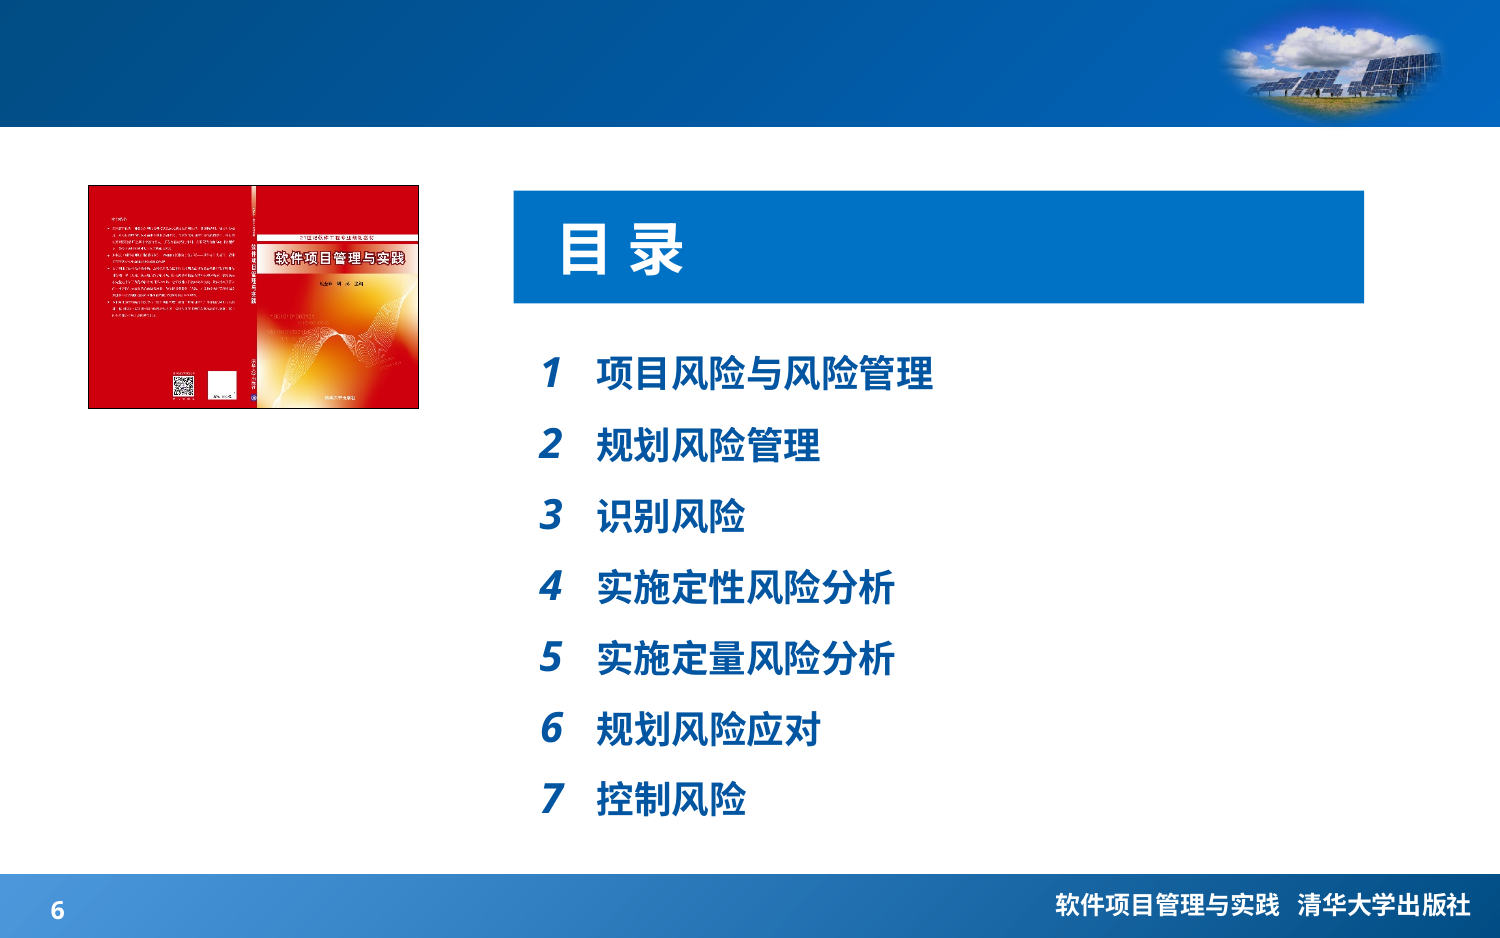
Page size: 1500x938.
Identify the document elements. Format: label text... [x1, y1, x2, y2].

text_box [524, 337, 1390, 404]
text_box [524, 480, 1448, 547]
text_box 目 录 [513, 190, 1365, 304]
picture [1233, 6, 1433, 113]
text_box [525, 763, 1390, 830]
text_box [524, 551, 1390, 618]
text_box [525, 692, 1390, 760]
picture [88, 184, 420, 410]
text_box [524, 622, 1390, 689]
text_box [524, 409, 1390, 476]
